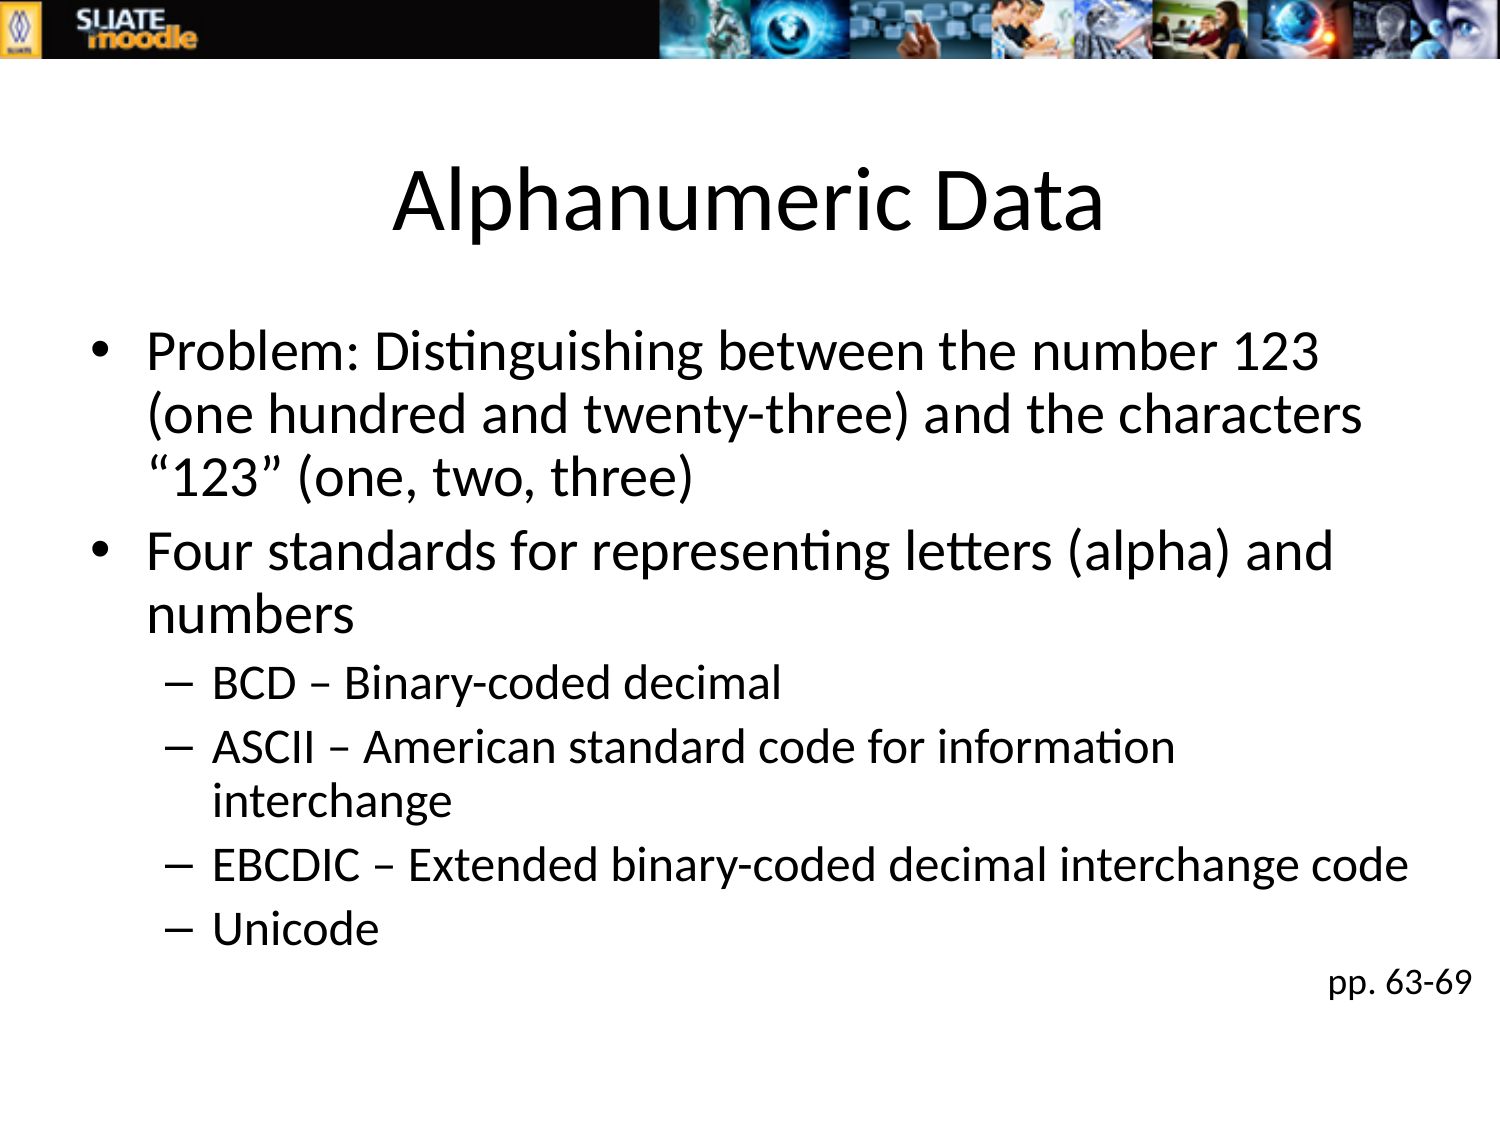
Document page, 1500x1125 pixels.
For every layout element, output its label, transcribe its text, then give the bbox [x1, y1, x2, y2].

text_box pp. 63-69 [1274, 949, 1488, 1010]
list Problem: Distinguishing between the number 123 (one hundred and twenty-three) and the characters “123” (one, two, three) Four standards for representing letters (alpha) and numbers BCD – Binary-coded decimal ASCII – American standard code for information interchange EBCDIC – Extended binary-coded decimal interchange code Unicode [75, 312, 1425, 1005]
picture [0, 0, 1500, 59]
title Alphanumeric Data [75, 99, 1425, 288]
